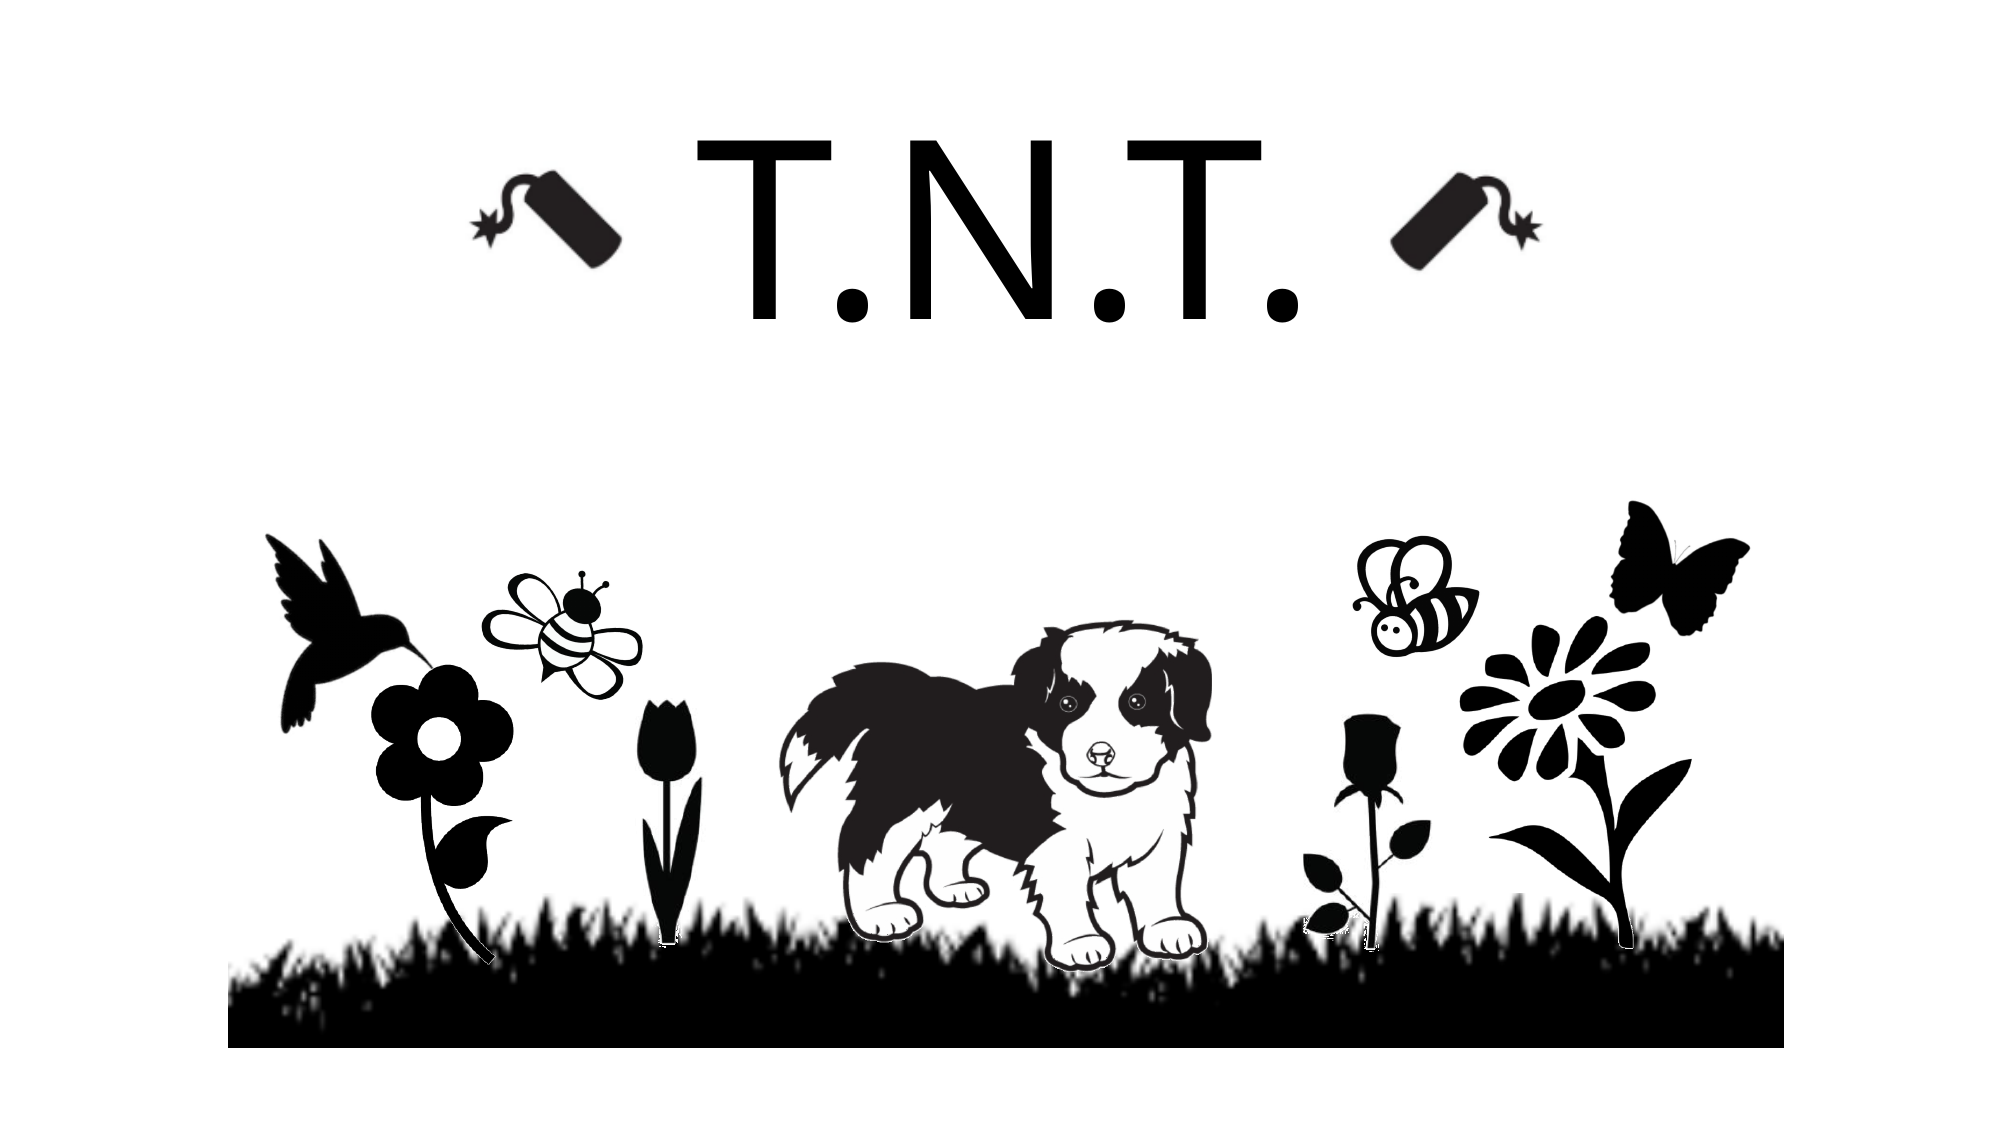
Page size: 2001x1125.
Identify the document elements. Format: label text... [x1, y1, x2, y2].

picture [461, 161, 629, 281]
picture [1384, 163, 1552, 283]
text_box T.N.T. [681, 61, 1353, 377]
picture [179, 492, 1784, 1048]
